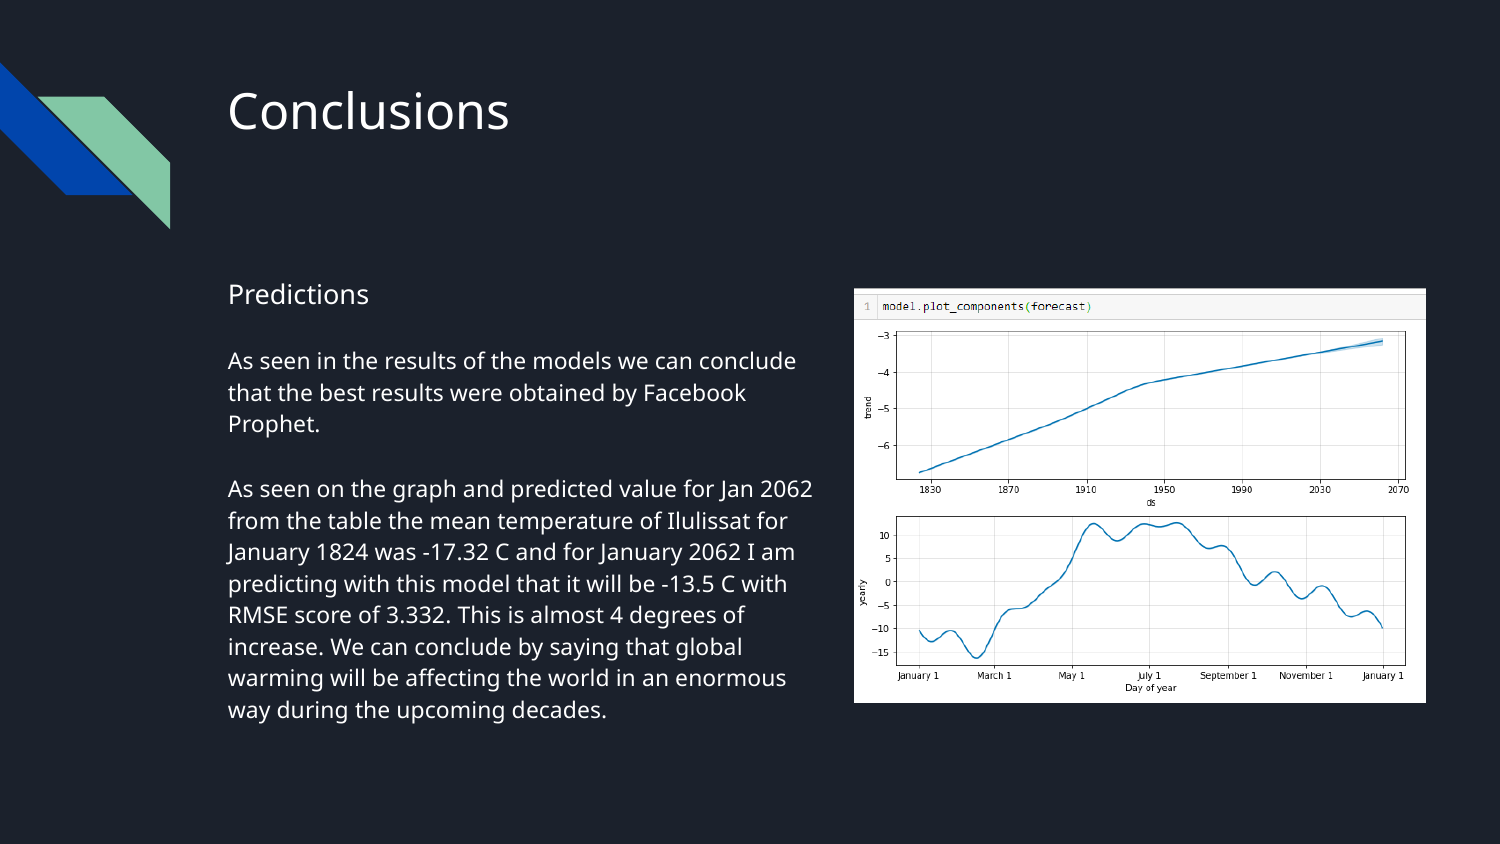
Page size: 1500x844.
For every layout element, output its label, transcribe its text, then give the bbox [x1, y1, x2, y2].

title Conclusions [212, 64, 1368, 215]
picture [854, 288, 1426, 704]
list Predictions As seen in the results of the models we can conclude that the best results were obtained by Facebook Prophet. As seen on the graph and predicted value for Jan 2062 from the table the mean temperature of Ilulissat for January 1824 was -17.32 C and for January 2062 I am predicting with this model that it will be -13.5 C with RMSE score of 3.332. This is almost 4 degrees of increase. We can conclude by saying that global warming will be affecting the world in an enormous way during the upcoming decades. [212, 257, 847, 735]
